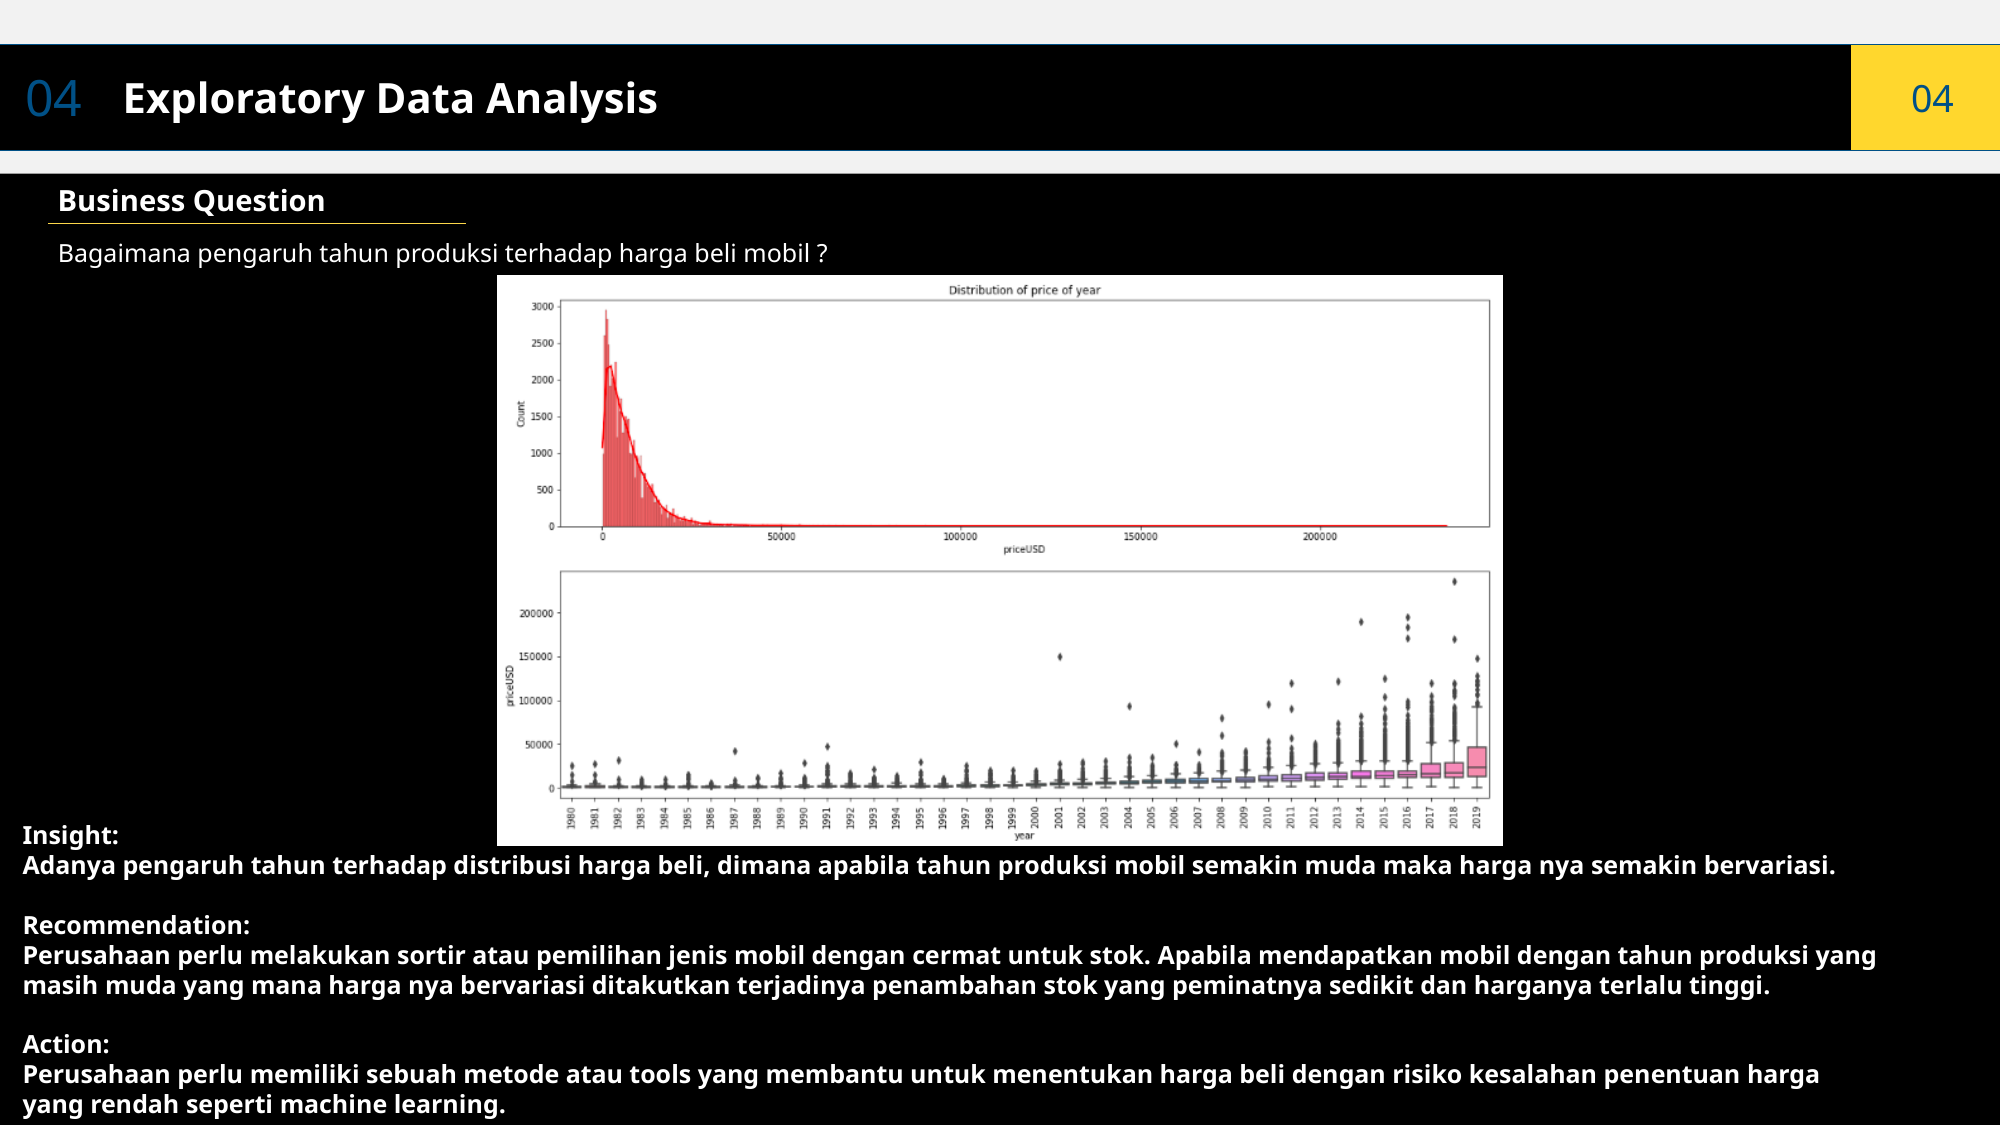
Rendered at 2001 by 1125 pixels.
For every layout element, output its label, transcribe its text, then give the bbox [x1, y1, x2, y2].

text_box [0, 151, 2000, 175]
text_box Bagaimana pengaruh tahun produksi terhadap harga beli mobil ? [43, 230, 1466, 276]
table_header 04 [0, 45, 108, 150]
text_box Business Question [42, 174, 473, 225]
table_header Exploratory Data Analysis [108, 45, 1851, 150]
text_box 04 [1896, 67, 2000, 173]
text_box Insight: Adanya pengaruh tahun terhadap distribusi harga beli, dimana apabila tahun produksi mobil semakin muda maka harga nya semakin bervariasi. Recommendation: Perusahaan perlu melakukan sortir atau pemilihan jenis mobil dengan cermat untuk stok. Apabila mendapatkan mobil dengan tahun produksi yang masih muda yang mana harga nya bervariasi ditakutkan terjadinya penambahan stok yang peminatnya sedikit dan harganya terlalu tinggi. Action: Perusahaan perlu memiliki sebuah metode atau tools yang membantu untuk menentukan harga beli dengan risiko kesalahan penentuan harga yang rendah seperti machine learning. [7, 812, 1897, 1125]
table_header [1851, 45, 2000, 150]
picture [497, 275, 1503, 846]
text_box [0, 0, 2000, 44]
